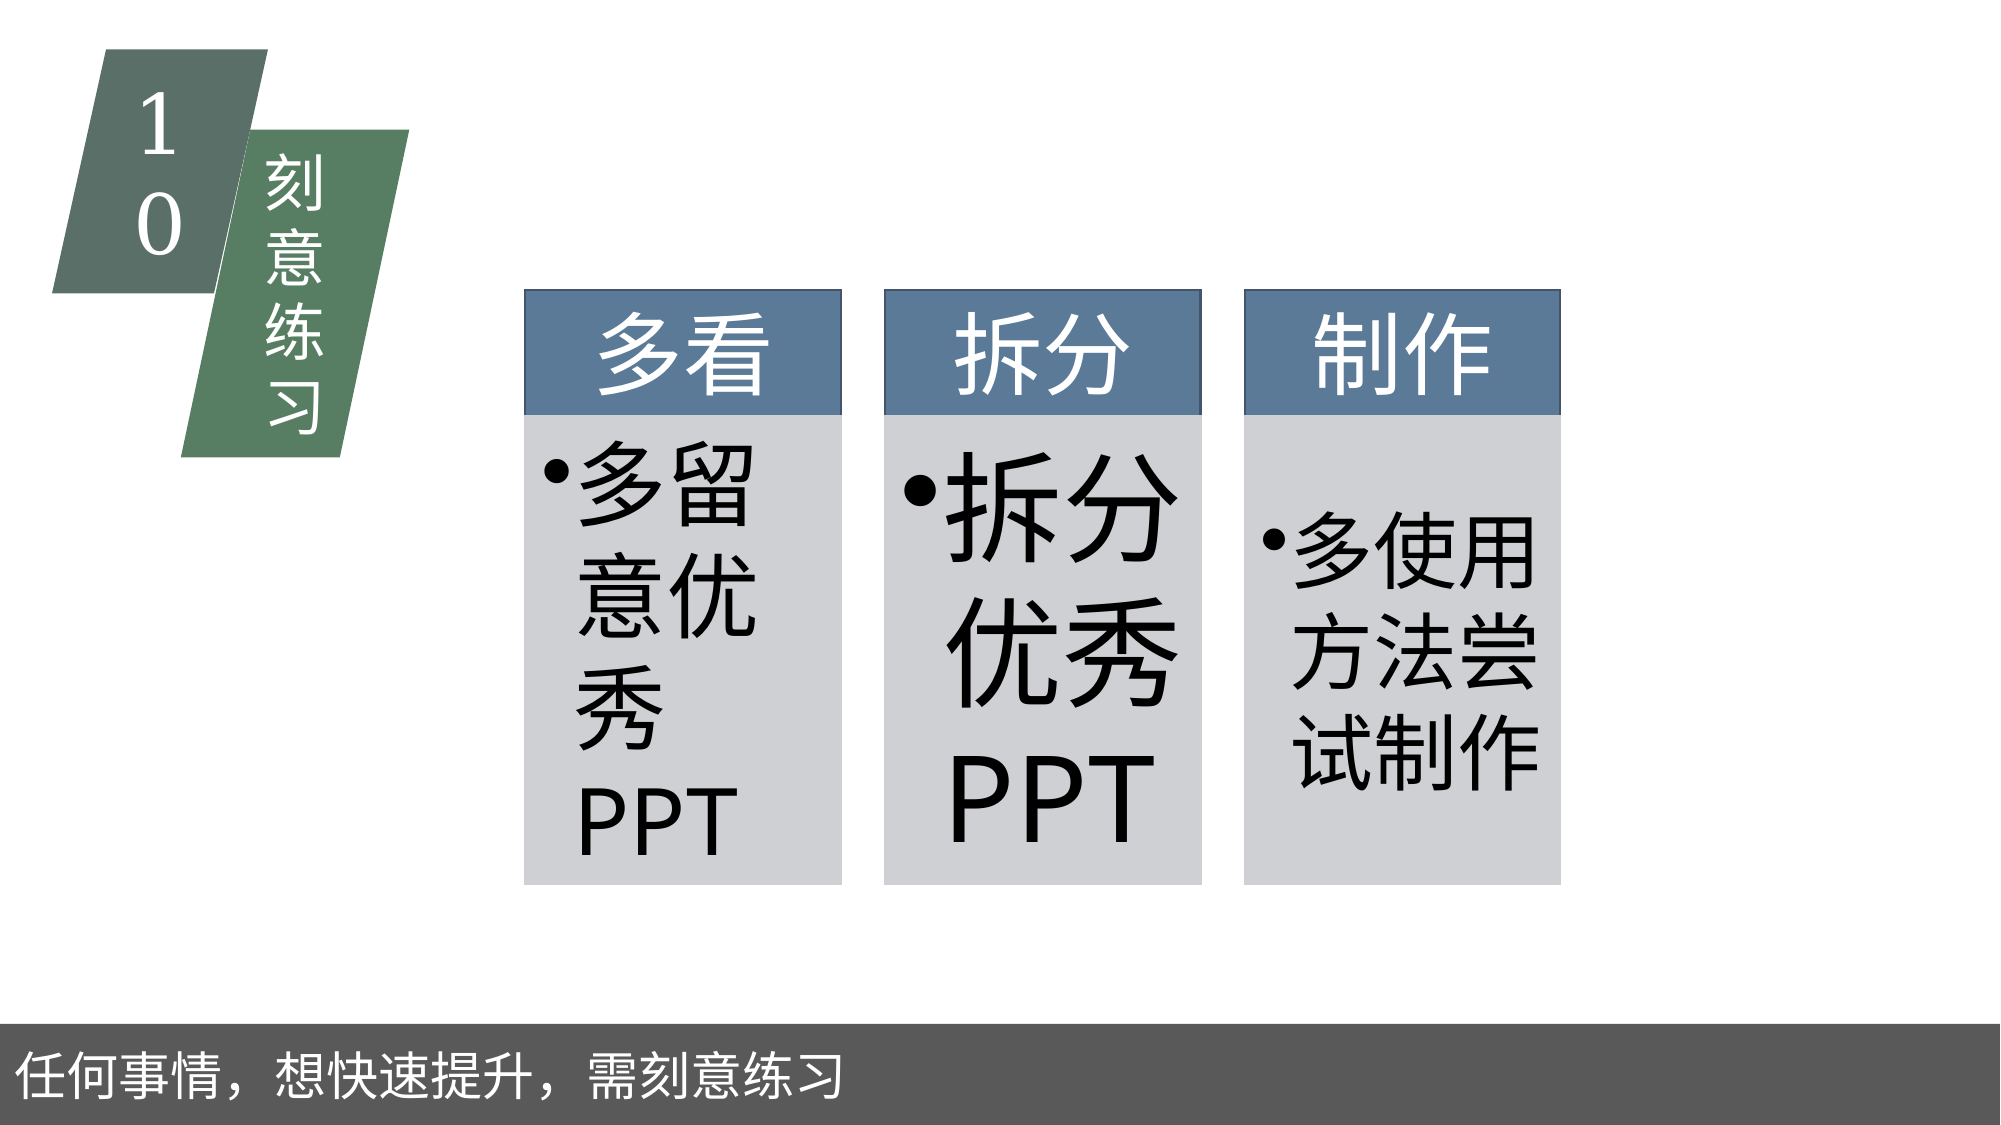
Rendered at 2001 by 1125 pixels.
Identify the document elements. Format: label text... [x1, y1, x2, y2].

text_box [525, 197, 1561, 977]
text_box 任何事情，想快速提升，需刻意练习 [0, 1023, 2000, 1125]
text_box 刻意练习 [179, 128, 411, 459]
text_box 10 [50, 48, 270, 295]
